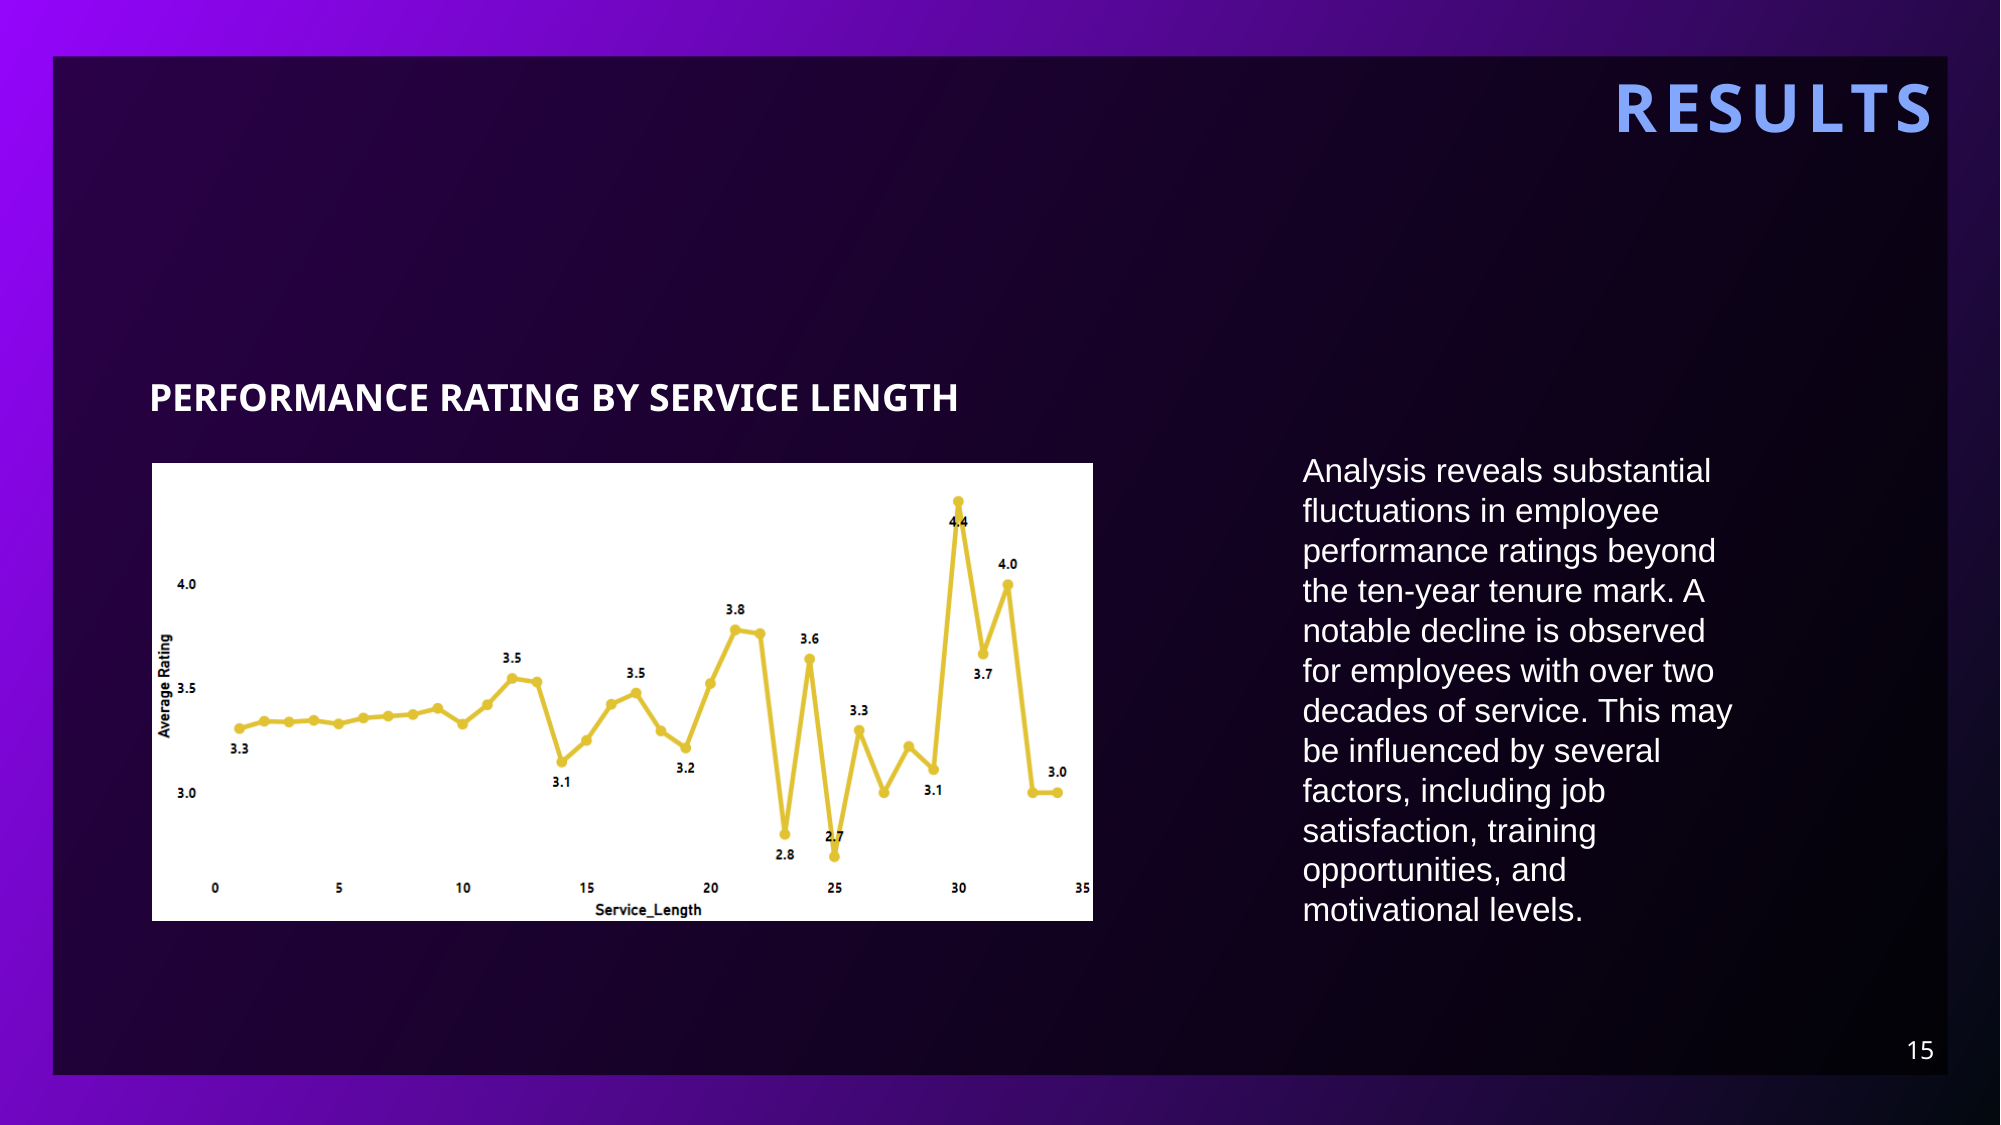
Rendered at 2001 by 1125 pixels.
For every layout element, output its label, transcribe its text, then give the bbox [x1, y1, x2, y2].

slide_number 15 [1499, 1021, 1950, 1082]
picture [152, 463, 1093, 921]
title RESULTS [52, 53, 1948, 155]
text_box PERFORMANCE RATING BY SERVICE LENGTH [134, 366, 1181, 427]
text_box Analysis reveals substantial fluctuations in employee performance ratings beyond the ten-year tenure mark. A notable decline is observed for employees with over two decades of service. This may be influenced by several factors, including job satisfaction, training opportunities, and motivational levels. [1287, 442, 1764, 936]
